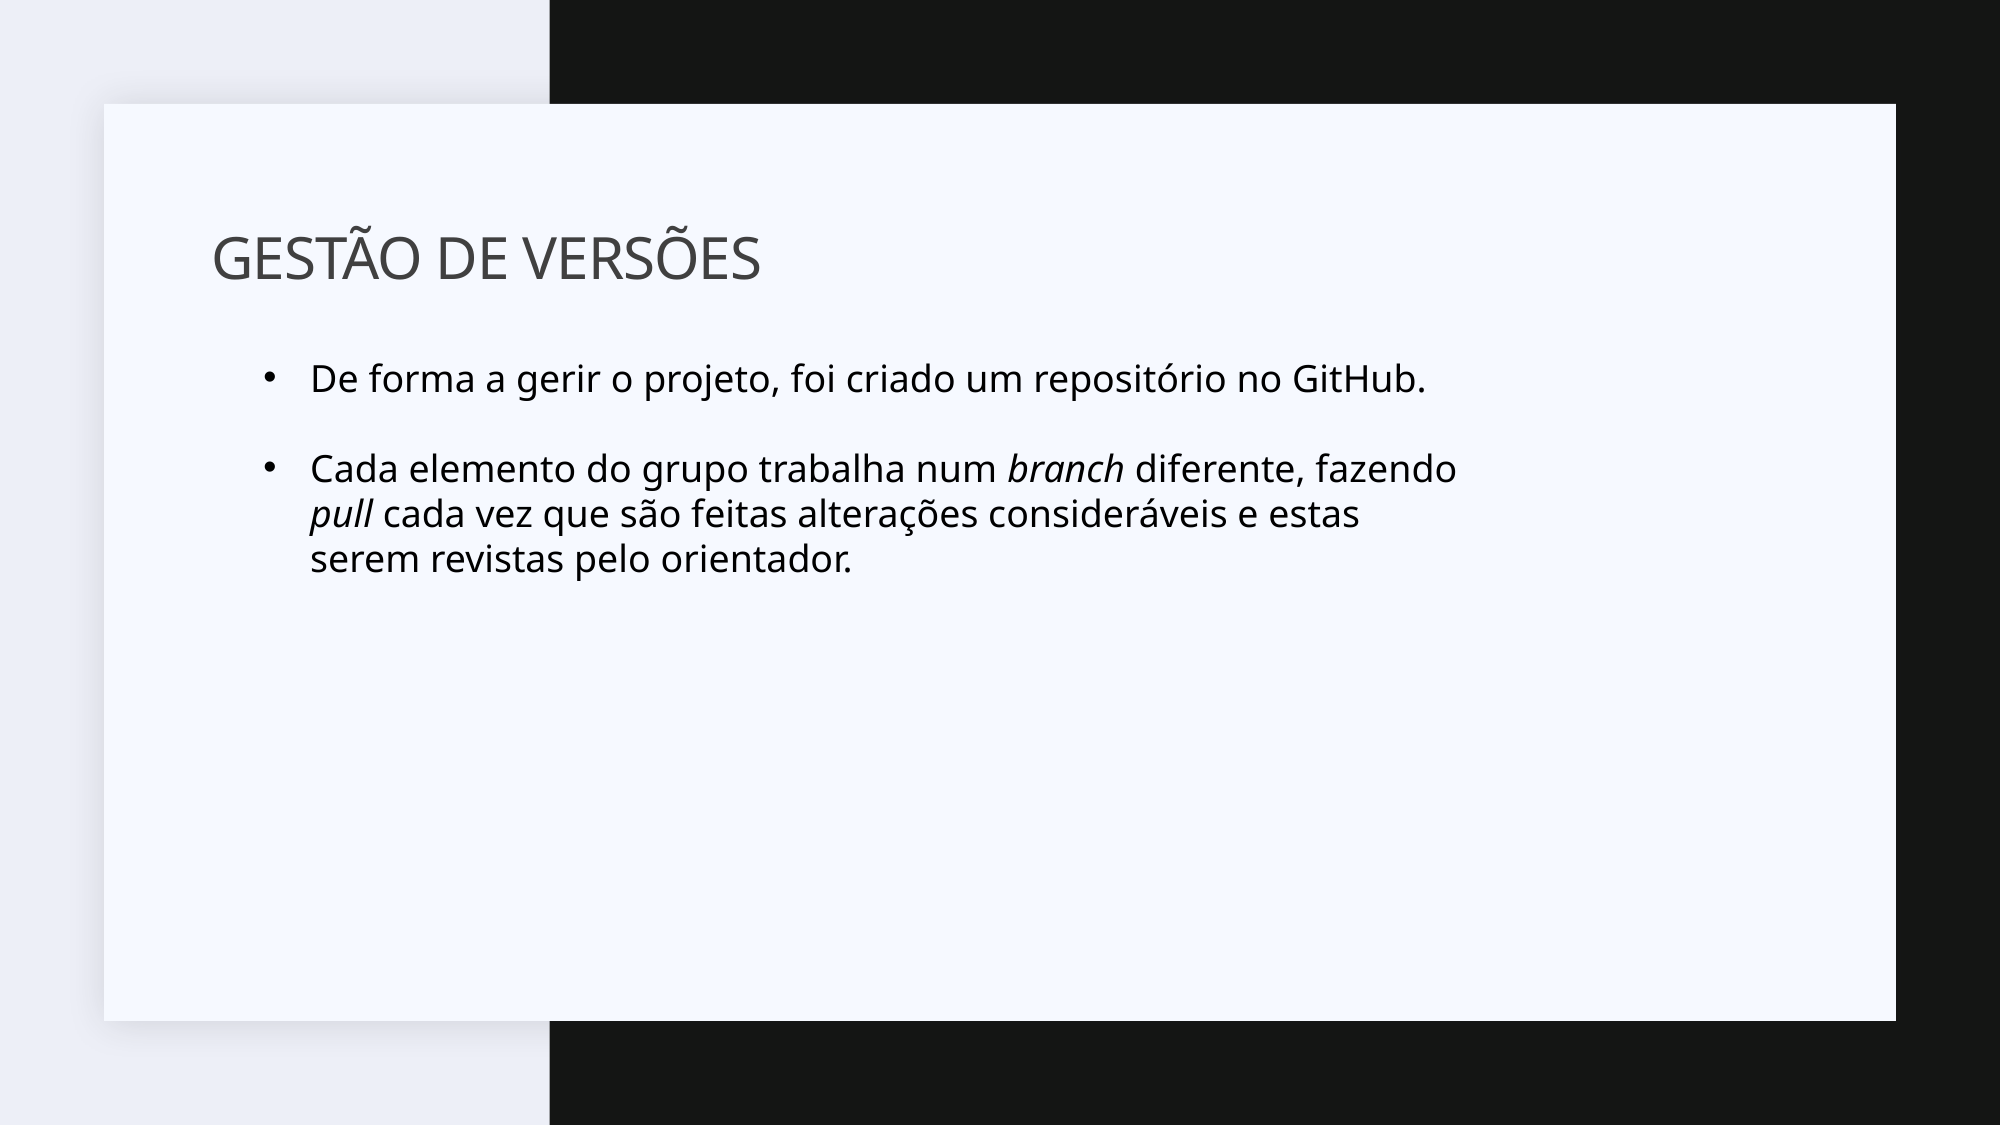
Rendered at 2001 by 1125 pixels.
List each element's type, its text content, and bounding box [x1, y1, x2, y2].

title Gestão de versões [196, 154, 879, 367]
text_box De forma a gerir o projeto, foi criado um repositório no GitHub. Cada elemento do grupo trabalha num branch diferente, fazendo pull cada vez que são feitas alterações consideráveis e estas serem revistas pelo orientador. [248, 347, 1474, 587]
